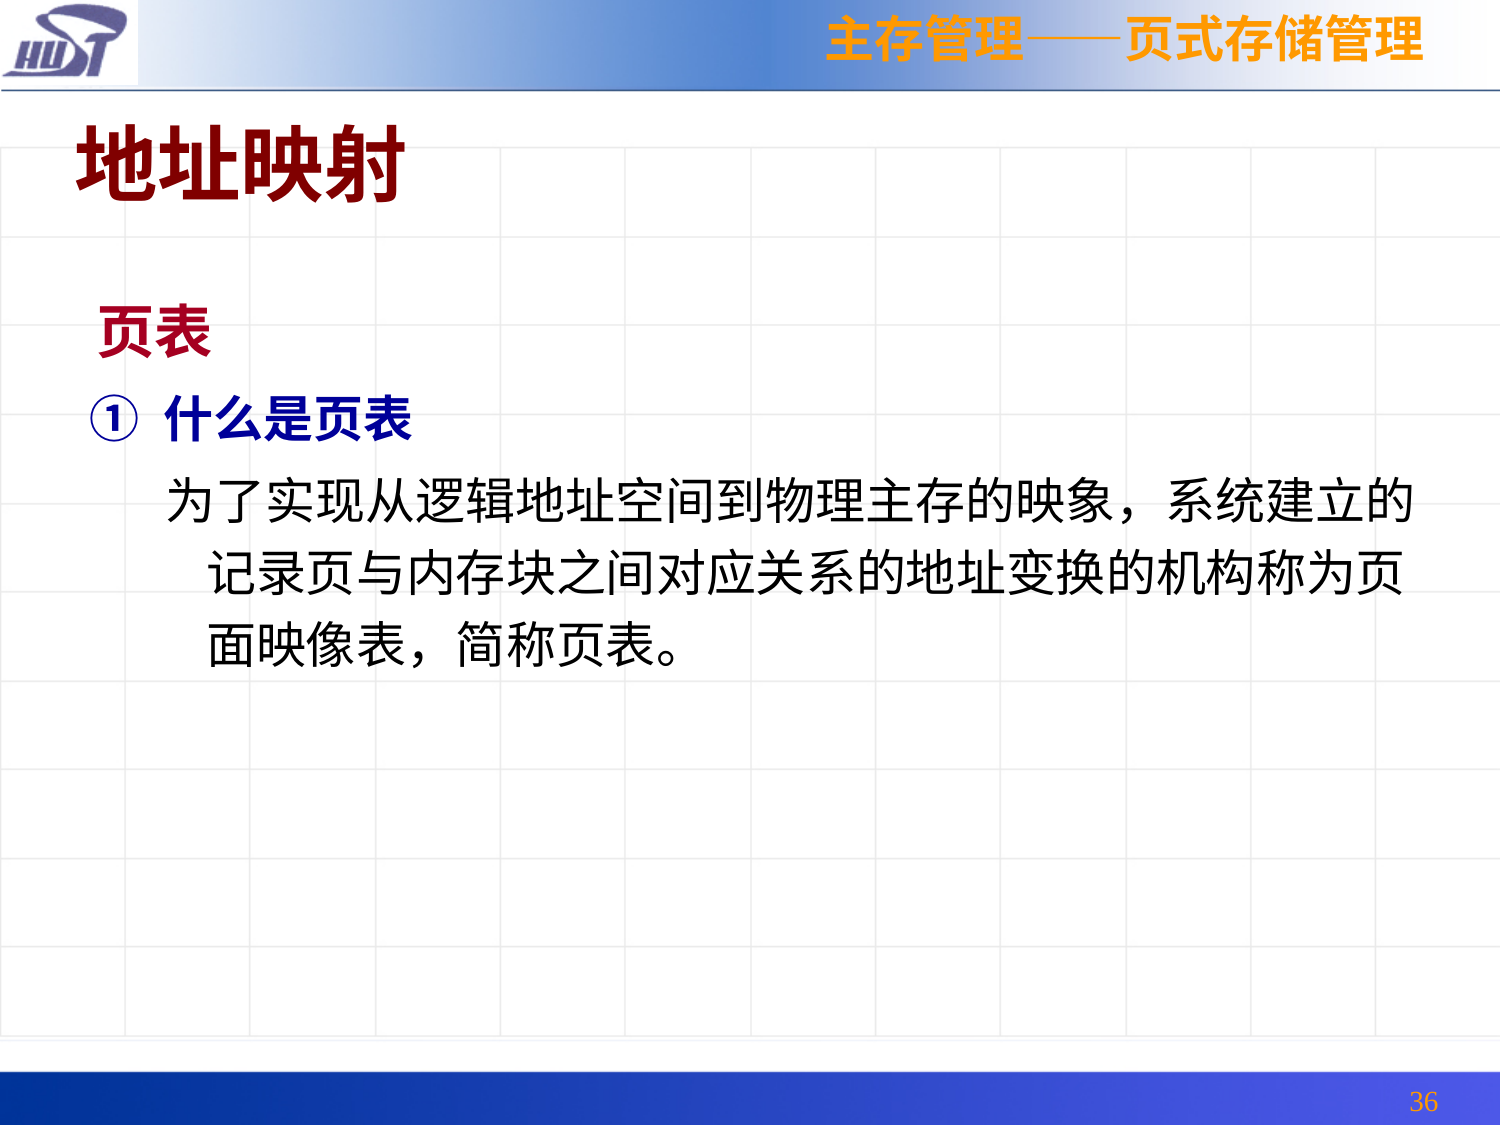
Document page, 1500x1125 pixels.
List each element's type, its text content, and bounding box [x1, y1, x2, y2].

picture [0, 0, 1500, 1125]
title 地址映射 [59, 17, 1437, 222]
text_box 主存管理——页式存储管理 [62, 6, 1440, 76]
text_box 页表 ① 什么是页表 为了实现从逻辑地址空间到物理主存的映象，系统建立的记录页与内存块之间对应关系的地址变换的机构称为页面映像表，简称页表。 [41, 266, 1460, 681]
text_box 36 [1393, 1067, 1455, 1125]
